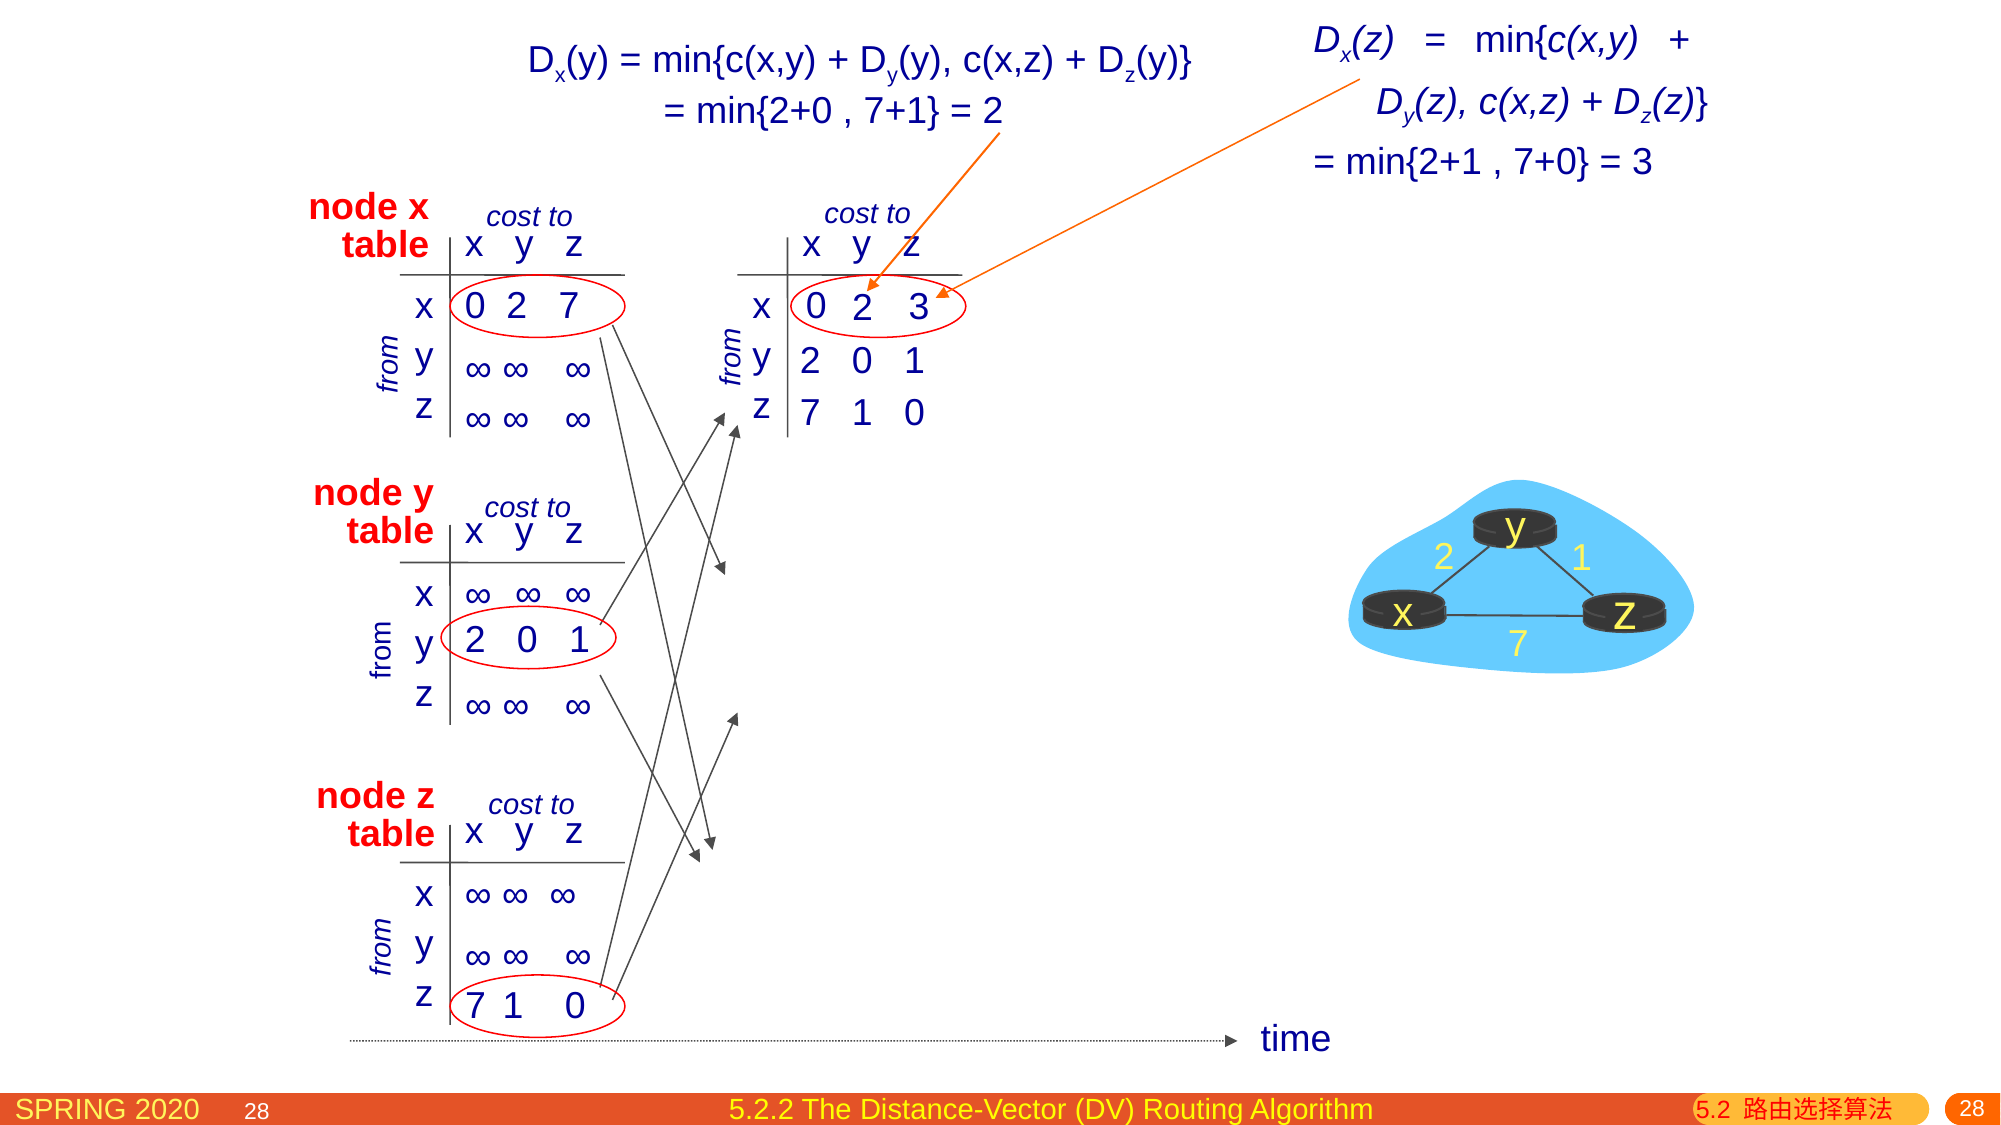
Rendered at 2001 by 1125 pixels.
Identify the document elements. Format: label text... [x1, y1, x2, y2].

text_box z [400, 661, 449, 722]
text_box from [361, 320, 411, 409]
text_box x y z [449, 499, 599, 559]
text_box [450, 974, 625, 1038]
text_box [600, 424, 741, 984]
text_box 0 [583, 1029, 601, 1034]
text_box node y table [298, 467, 449, 559]
text_box 0 2 7 [541, 274, 595, 282]
text_box 0 2 7 [450, 311, 492, 334]
text_box ∞ [487, 336, 545, 386]
text_box 0 [550, 974, 601, 983]
text_box ∞ [550, 336, 607, 386]
text_box 7 [450, 974, 487, 1001]
text_box [701, 797, 716, 850]
text_box ∞ ∞ ∞ [449, 862, 613, 923]
text_box 5.2 路由选择算法 [1681, 1086, 1957, 1125]
text_box x [400, 274, 449, 324]
text_box 3 [893, 274, 945, 335]
text_box node z table [301, 770, 450, 862]
text_box y [400, 611, 449, 661]
text_box [710, 541, 726, 575]
text_box ∞ [487, 386, 545, 447]
text_box ∞ [602, 939, 613, 985]
text_box x y z [449, 211, 599, 272]
text_box z [737, 374, 784, 434]
text_box [441, 606, 617, 669]
text_box node x table [293, 181, 445, 273]
text_box ∞ [550, 674, 607, 734]
text_box Dx(y) = min{c(x,y) + Dy(y), c(x,z) + Dz(y)} = min{2+0 , 7+1} = 2 [512, 27, 1218, 139]
text_box [945, 290, 966, 327]
text_box x [400, 561, 449, 611]
text_box 2 0 1 [784, 329, 940, 380]
text_box ∞ [545, 924, 550, 975]
text_box [616, 712, 739, 992]
text_box cost to [473, 777, 590, 828]
text_box y [411, 324, 449, 374]
text_box ∞ [450, 386, 487, 447]
text_box ∞ [550, 386, 607, 447]
text_box [945, 285, 952, 291]
text_box ∞ [450, 674, 487, 734]
text_box 2 [837, 275, 894, 336]
text_box z [400, 961, 449, 1022]
text_box 5.2.2 The Distance-Vector (DV) Routing Algorithm [714, 1083, 1390, 1125]
text_box [945, 79, 1360, 298]
text_box Dx(z) = min{c(x,y) + Dy(z), c(x,z) + Dz(z)} = min{2+1 , 7+0} = 3 [1298, 0, 1734, 190]
text_box from [703, 313, 737, 402]
text_box 0 [791, 274, 842, 301]
text_box ∞ [607, 924, 613, 954]
text_box ∞ [487, 674, 545, 734]
text_box ∞ 2 0 1 [450, 562, 606, 623]
text_box x y z [450, 799, 599, 859]
text_box ∞ [602, 964, 607, 984]
text_box x y z [885, 211, 937, 272]
text_box [1225, 1034, 1238, 1048]
text_box cost to [809, 187, 926, 238]
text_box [1337, 477, 1697, 677]
text_box from [354, 606, 400, 695]
text_box time [1245, 1006, 1347, 1067]
text_box 1 [487, 974, 532, 980]
text_box z [400, 374, 449, 434]
text_box x y z [787, 211, 910, 272]
text_box ∞ [449, 924, 487, 985]
text_box [685, 834, 700, 863]
text_box ∞ 2 0 1 [450, 652, 499, 668]
text_box [450, 274, 625, 338]
text_box ∞ [550, 924, 607, 978]
text_box x [737, 274, 787, 324]
text_box cost to [469, 481, 587, 531]
text_box x [400, 862, 449, 911]
text_box from [354, 902, 400, 991]
text_box cost to [471, 190, 588, 240]
text_box ∞ 2 0 1 [558, 653, 606, 668]
text_box y [737, 324, 787, 374]
text_box y [400, 911, 449, 961]
text_box [602, 412, 725, 621]
text_box 7 [450, 1011, 487, 1034]
text_box 7 1 0 [784, 380, 940, 441]
text_box 0 2 7 [450, 274, 534, 301]
text_box ∞ [487, 924, 545, 975]
text_box ∞ [450, 336, 487, 386]
text_box [790, 278, 837, 334]
text_box 0 [791, 311, 815, 329]
